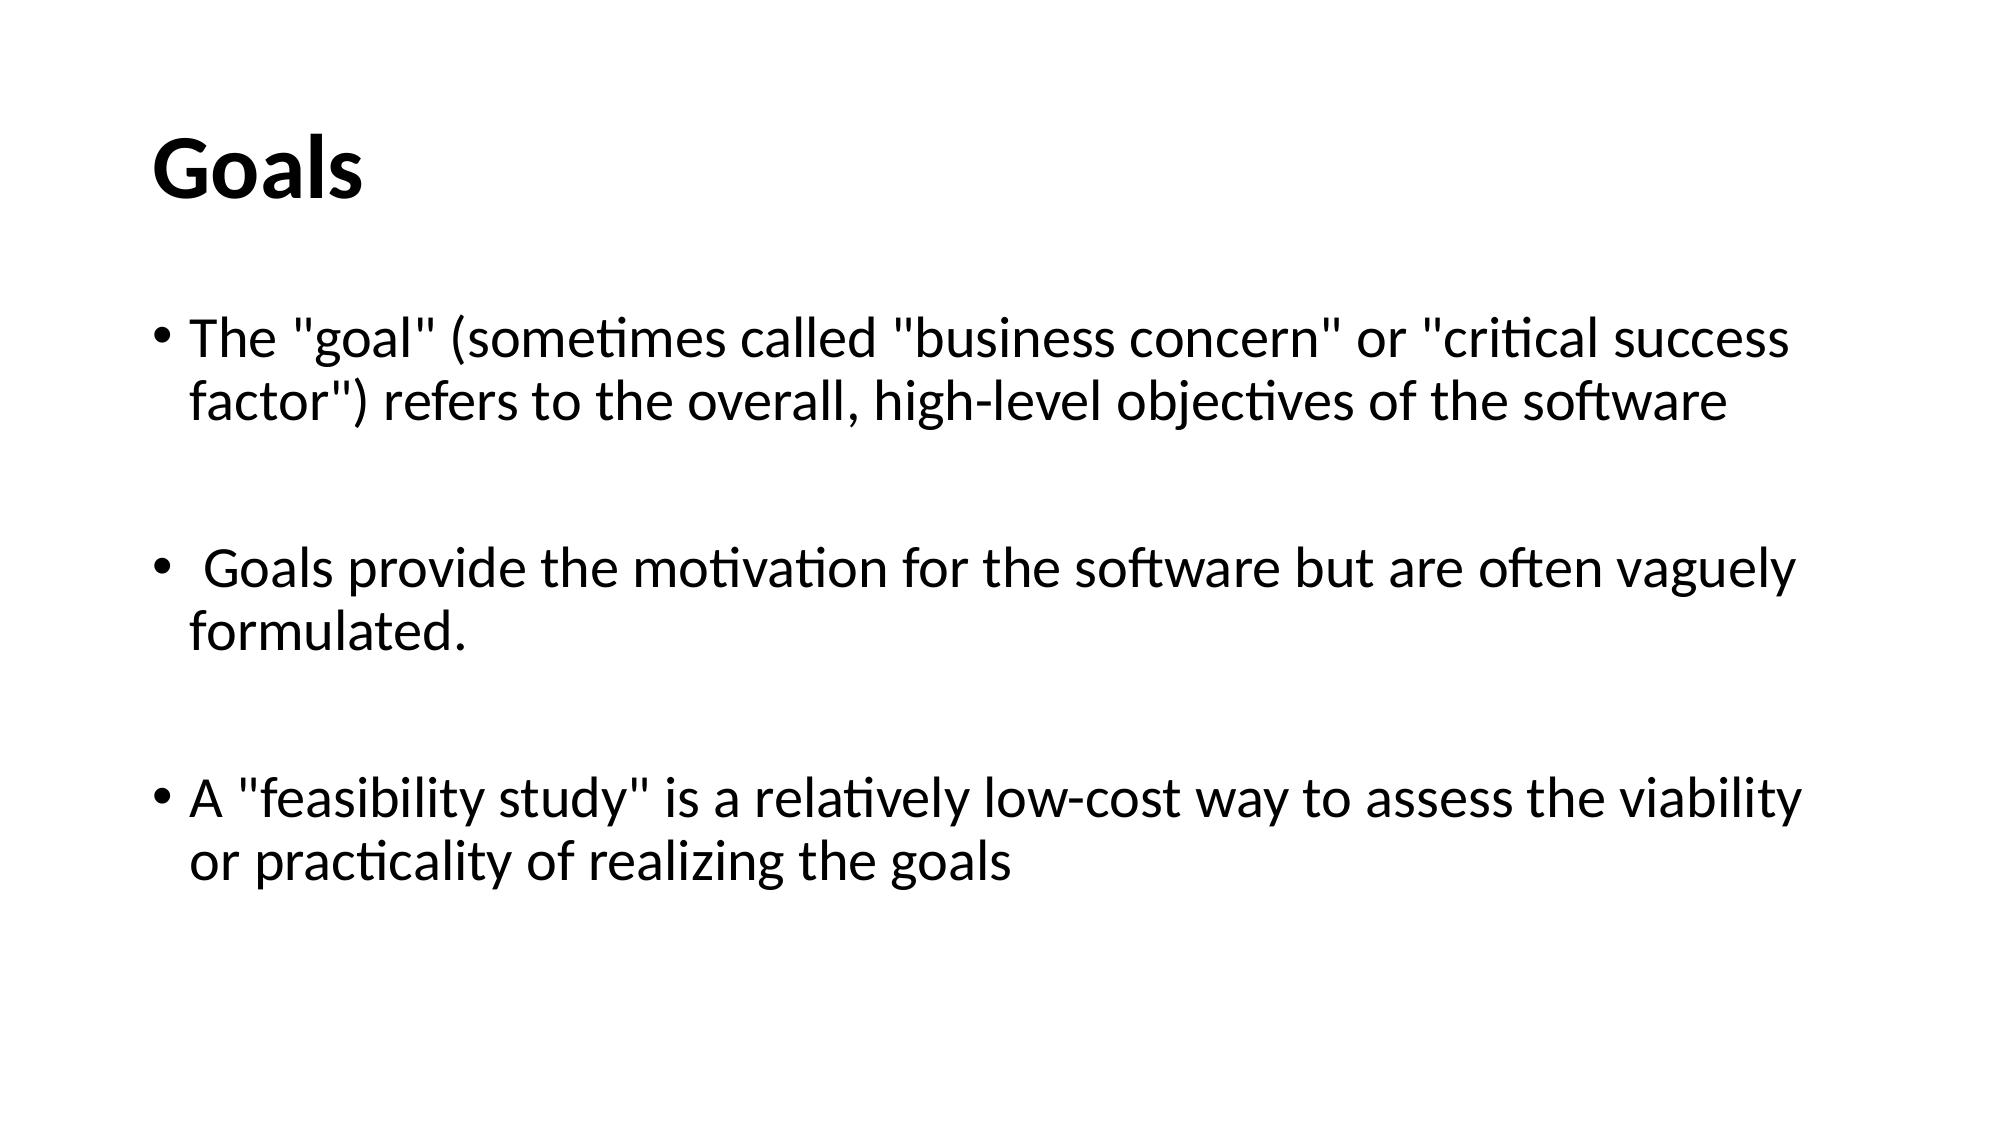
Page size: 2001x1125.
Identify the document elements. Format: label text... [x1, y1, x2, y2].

list The "goal" (sometimes called "business concern" or "critical success factor") refers to the overall, high-level objectives of the software Goals provide the motivation for the software but are often vaguely formulated. A "feasibility study" is a relatively low-cost way to assess the viability or practicality of realizing the goals [137, 299, 1863, 1014]
title Goals [137, 59, 1863, 278]
